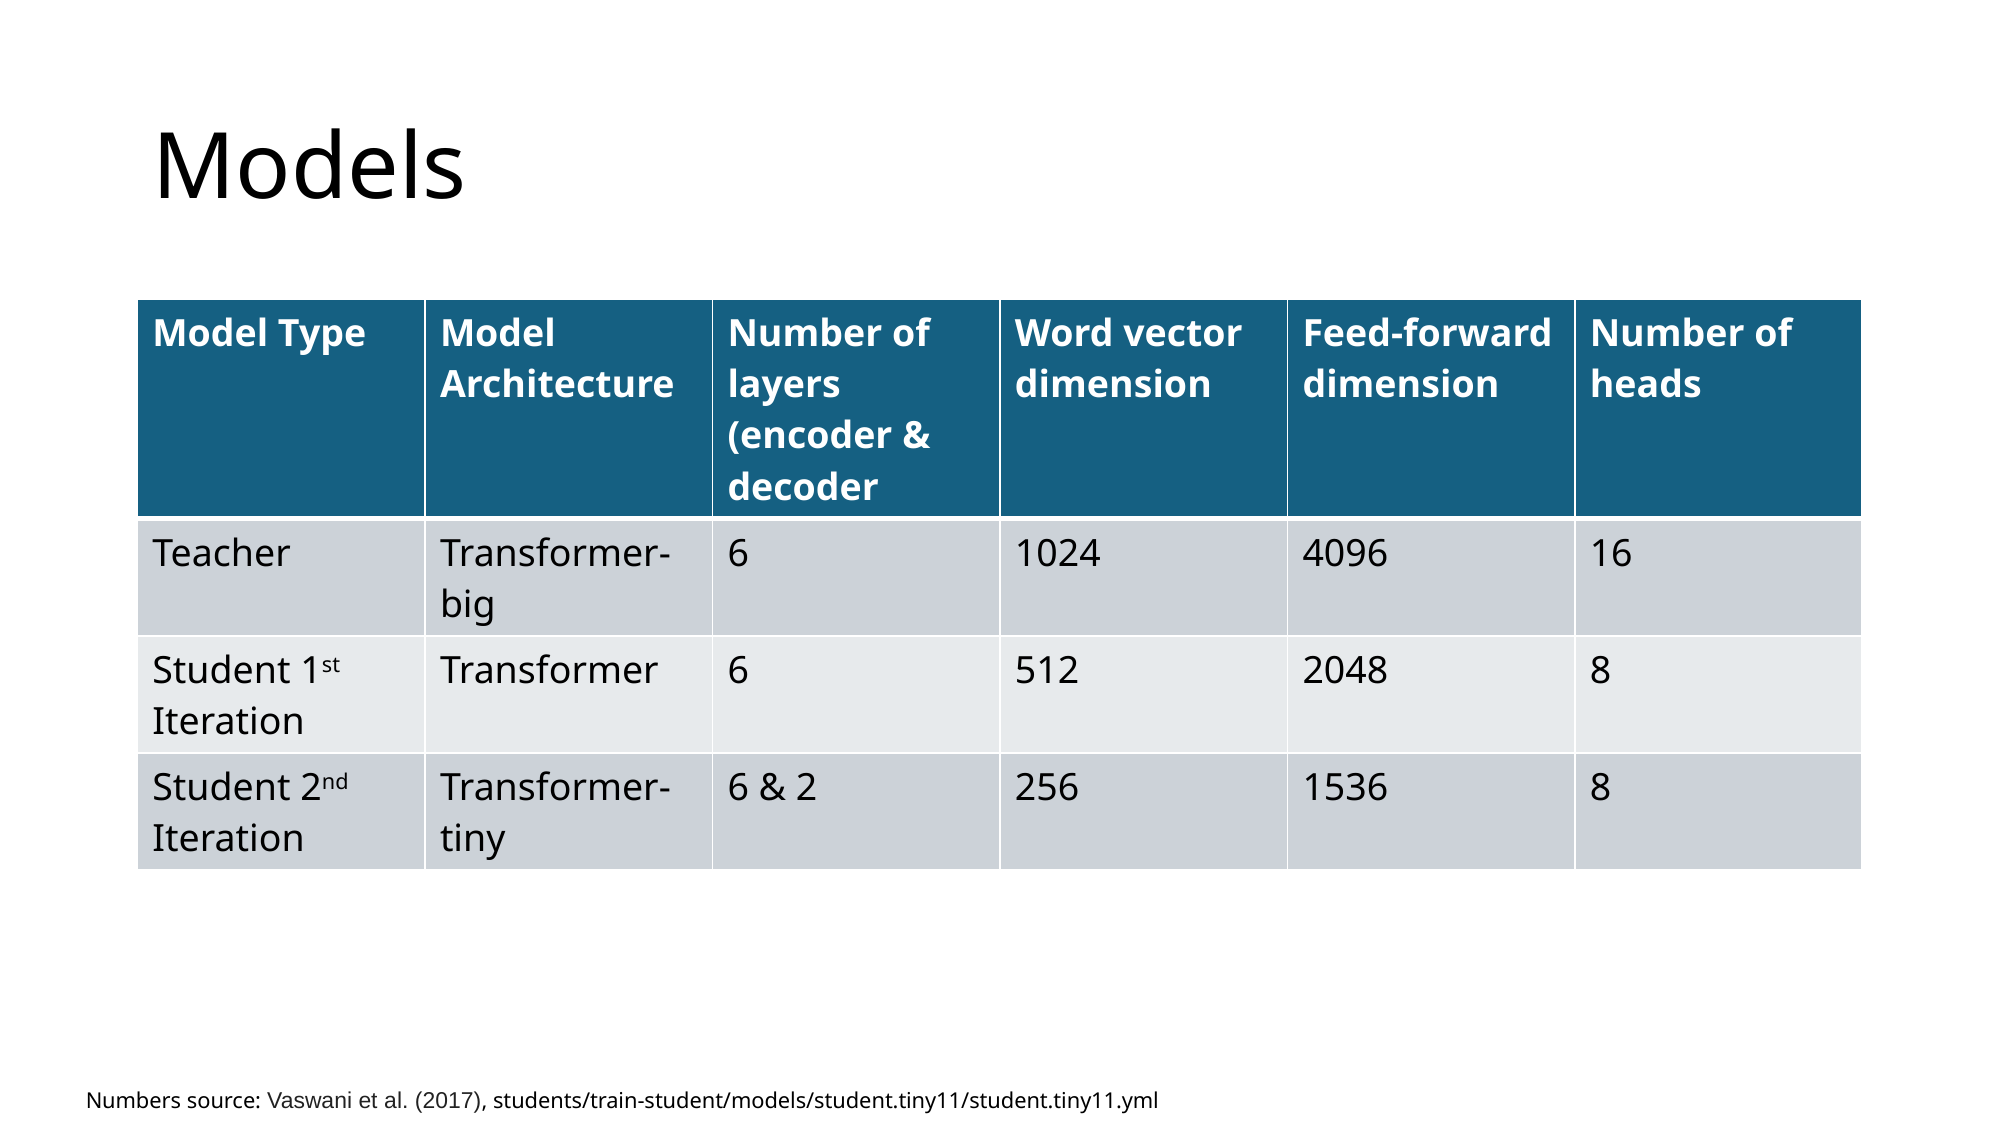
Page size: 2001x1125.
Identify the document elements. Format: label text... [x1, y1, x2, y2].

table_header Model Architecture [426, 300, 712, 516]
table_header Number of layers (encoder & decoder [713, 300, 999, 516]
table_cell 6 [713, 521, 999, 635]
table_cell 1024 [1001, 521, 1287, 635]
table_header Number of heads [1576, 300, 1861, 516]
table_cell Teacher [138, 521, 424, 635]
table_cell Student 1st Iteration [138, 637, 424, 752]
table_cell 8 [1576, 754, 1861, 869]
table_header Model Type [138, 300, 424, 516]
table_cell 4096 [1288, 521, 1574, 635]
text_box Numbers source: Vaswani et al. (2017), students/train-student/models/student.tiny11/student.tiny11.yml [71, 1077, 1535, 1121]
table_cell 8 [1576, 637, 1861, 752]
table_cell Transformer-tiny [426, 754, 712, 869]
table_cell 1536 [1288, 754, 1574, 869]
table_cell 6 [713, 637, 999, 752]
table_cell Transformer-big [426, 521, 712, 635]
table_cell 2048 [1288, 637, 1574, 752]
table_cell Transformer [426, 637, 712, 752]
table_cell 6 & 2 [713, 754, 999, 869]
table_header Word vector dimension [1001, 300, 1287, 516]
title Models [137, 59, 1863, 278]
table_cell Student 2nd Iteration [138, 754, 424, 869]
table_cell 512 [1001, 637, 1287, 752]
table_cell 256 [1001, 754, 1287, 869]
table_cell 16 [1576, 521, 1861, 635]
table_header Feed-forward dimension [1288, 300, 1574, 516]
